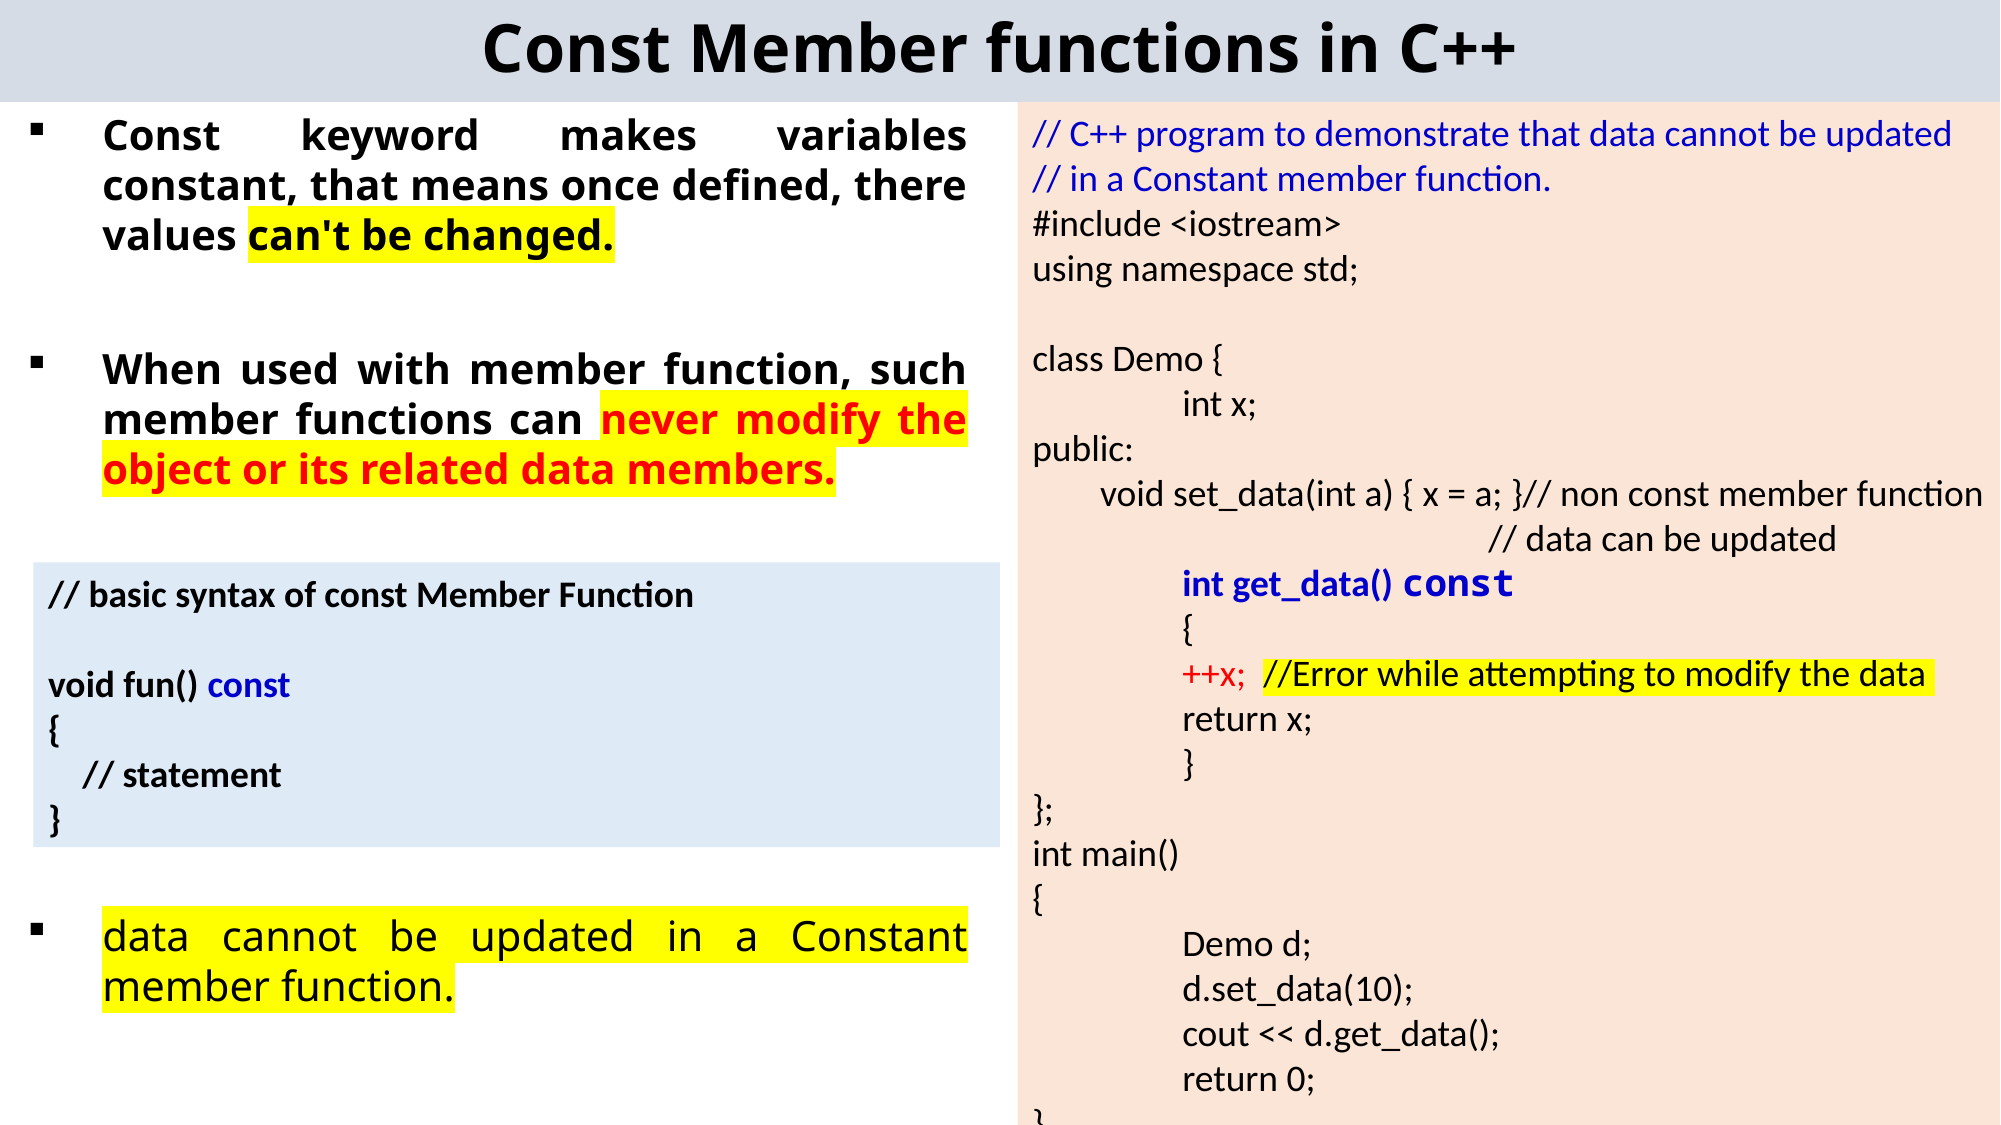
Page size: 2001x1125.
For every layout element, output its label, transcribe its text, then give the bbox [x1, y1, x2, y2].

title Const Member functions in C++ [0, 0, 2000, 102]
text_box // basic syntax of const Member Function void fun() const { // statement } [33, 562, 1000, 848]
text_box // C++ program to demonstrate that data cannot be updated // in a Constant member function. #include <iostream> using namespace std; class Demo { int x; public: void set_data(int a) { x = a; }// non const member function // data can be updated int get_data() const { ++x; //Error while attempting to modify the data return x; } }; int main() { Demo d; d.set_data(10); cout << d.get_data(); return 0; } [1017, 101, 2000, 1125]
text_box Const keyword makes variables constant, that means once defined, there values can't be changed. When used with member function, such member functions can never modify the object or its related data members. data cannot be updated in a Constant member function. [0, 101, 983, 1017]
